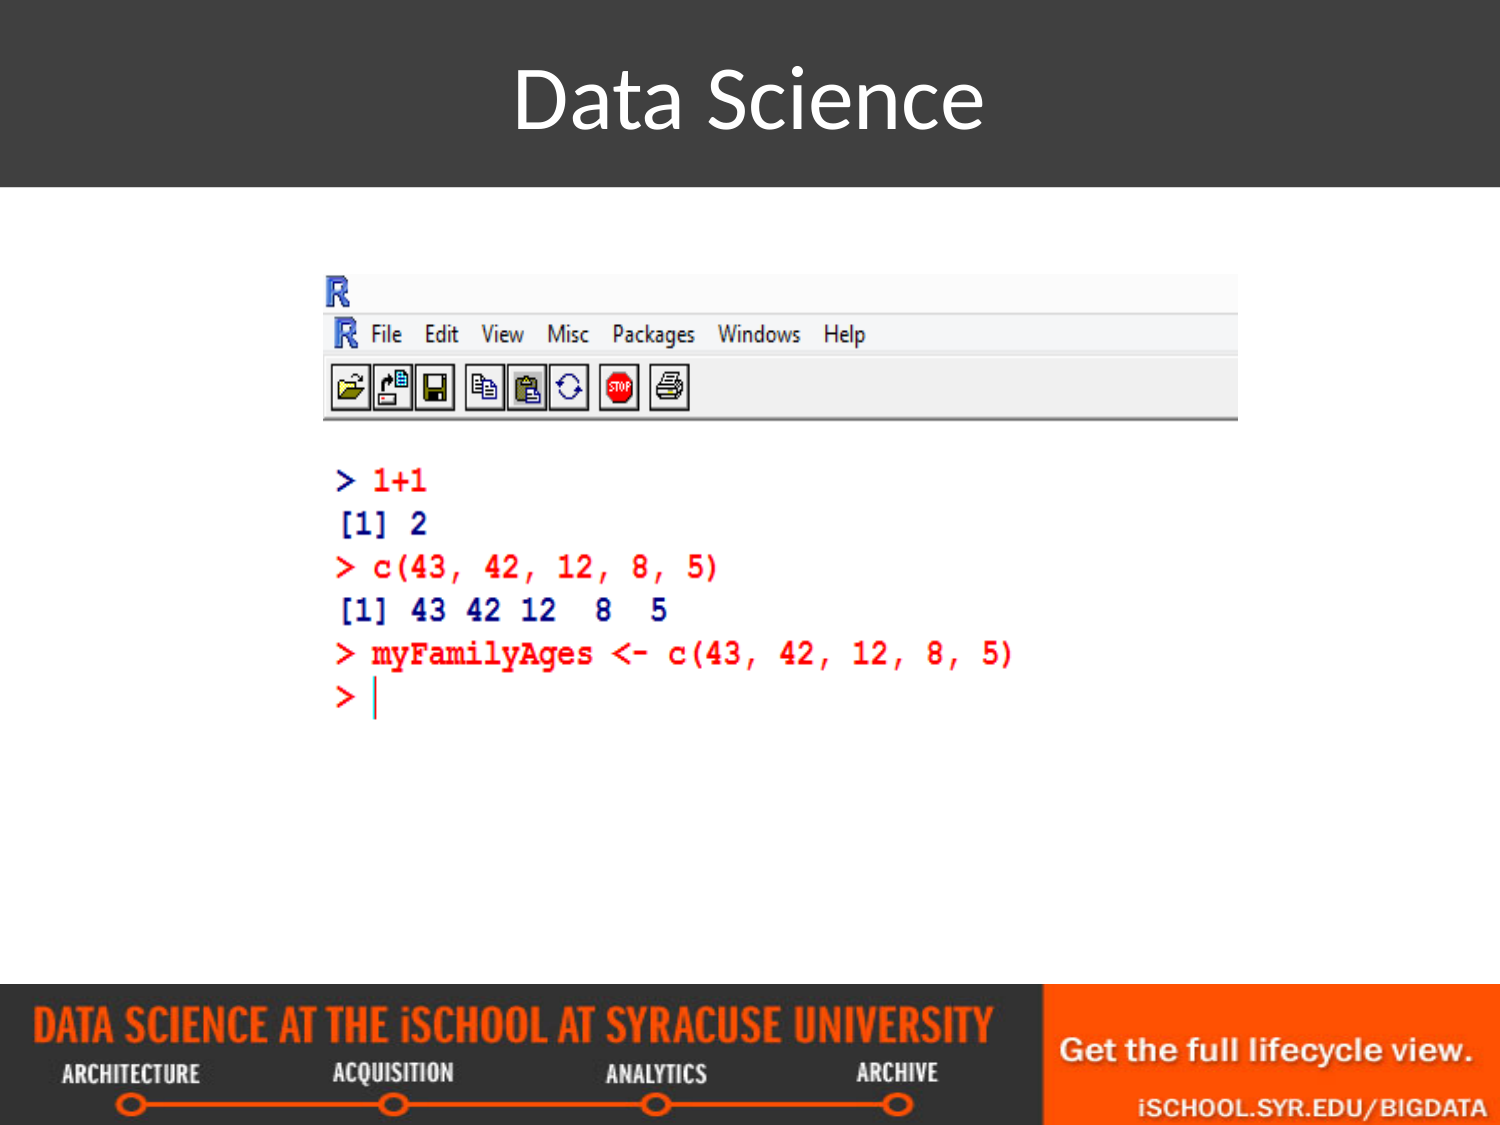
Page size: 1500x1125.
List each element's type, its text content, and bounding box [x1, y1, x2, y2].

title Data Science [0, 0, 1500, 188]
picture [323, 274, 1238, 876]
picture [0, 984, 1500, 1125]
